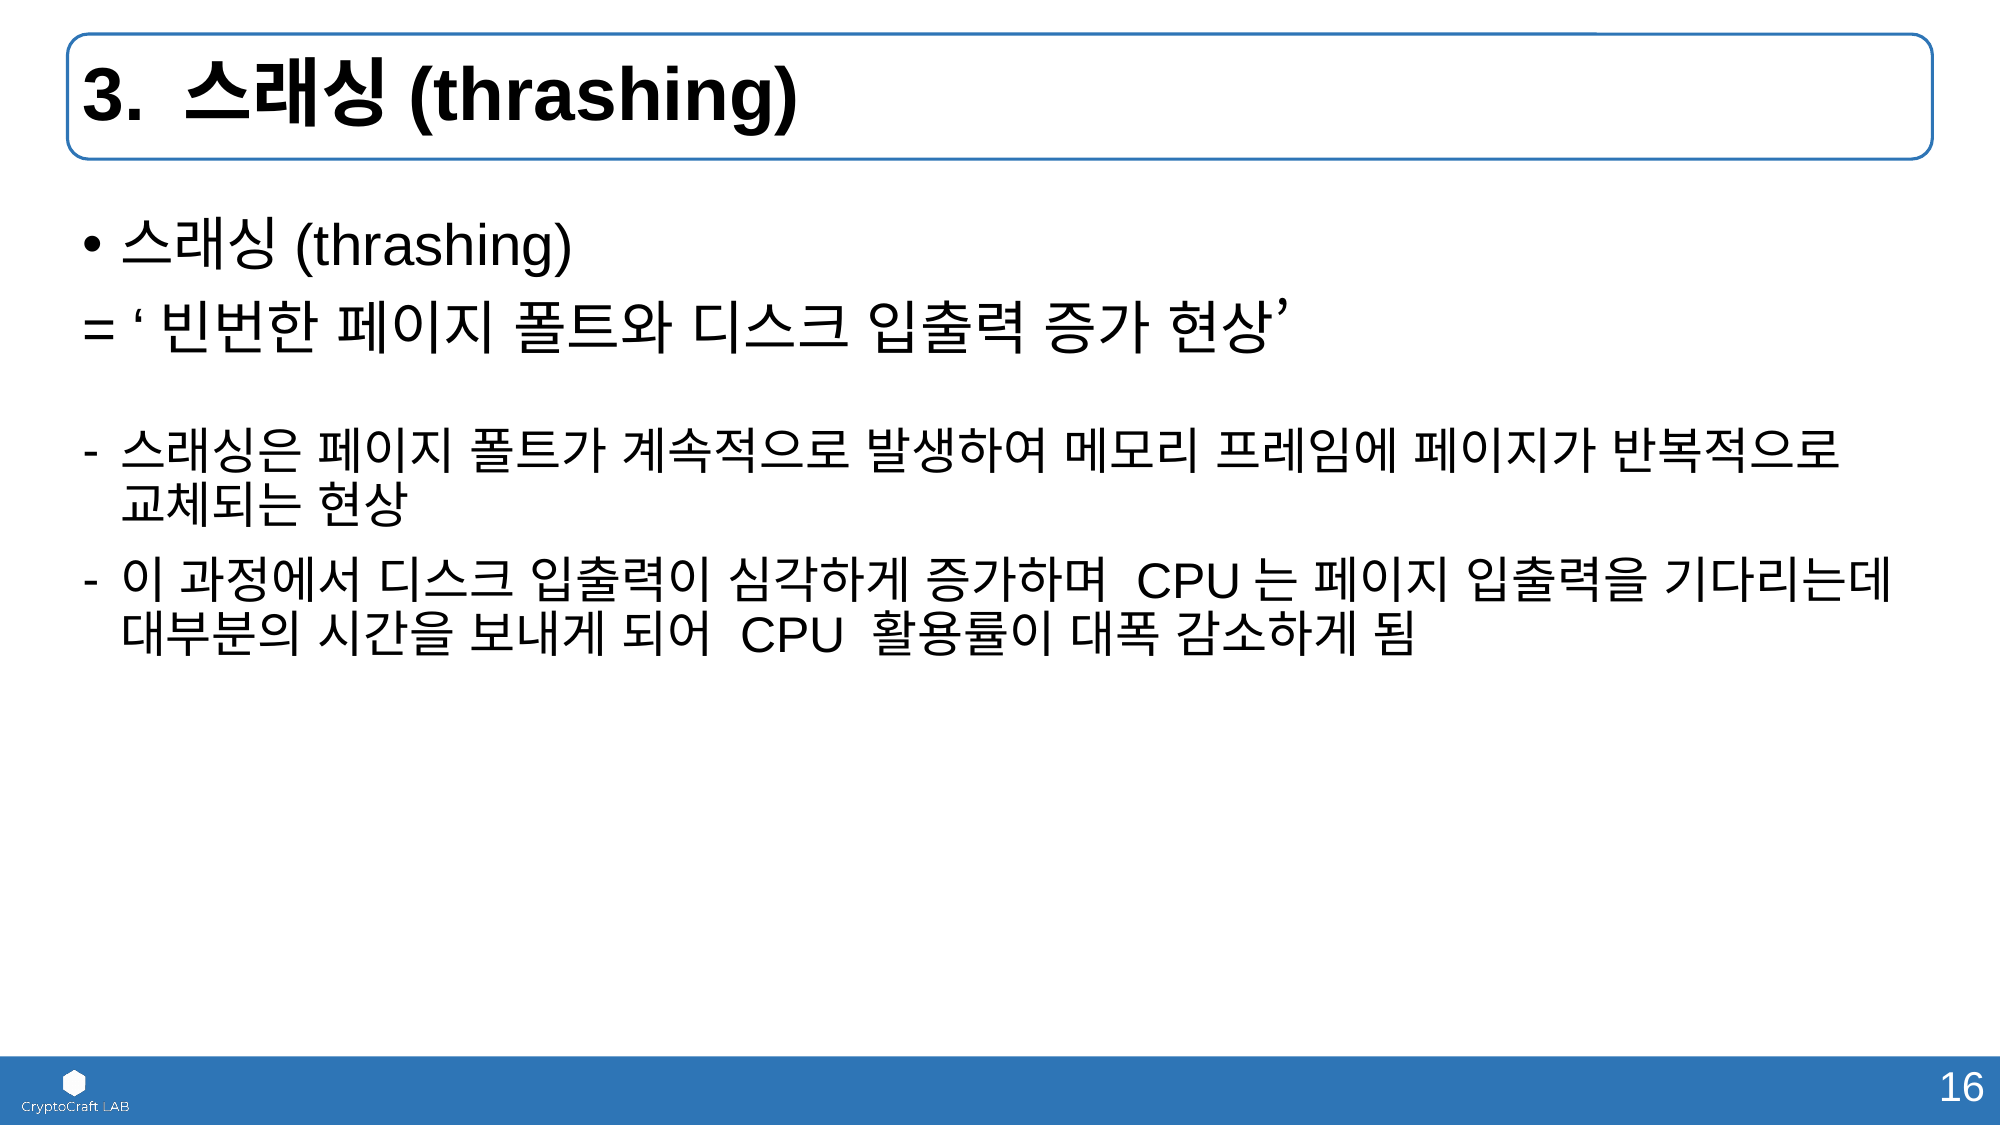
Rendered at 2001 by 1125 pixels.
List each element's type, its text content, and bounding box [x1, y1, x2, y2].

title 3. 스래싱(thrashing) [67, 34, 1933, 160]
picture [13, 1061, 138, 1123]
text_box [778, 537, 2000, 613]
list 스래싱(thrashing) = ‘빈번한 페이지 폴트와 디스크 입출력 증가 현상’ 스래싱은 페이지 폴트가 계속적으로 발생하여 메모리 프레임에 페이지가 반복적으로 교체되는 현상 이 과정에서 디스크 입출력이 심각하게 증가하며 CPU는 페이지 입출력을 기다리는데 대부분의 시간을 보내게 되어 CPU 활용률이 대폭 감소하게 됨 [67, 207, 1933, 1038]
